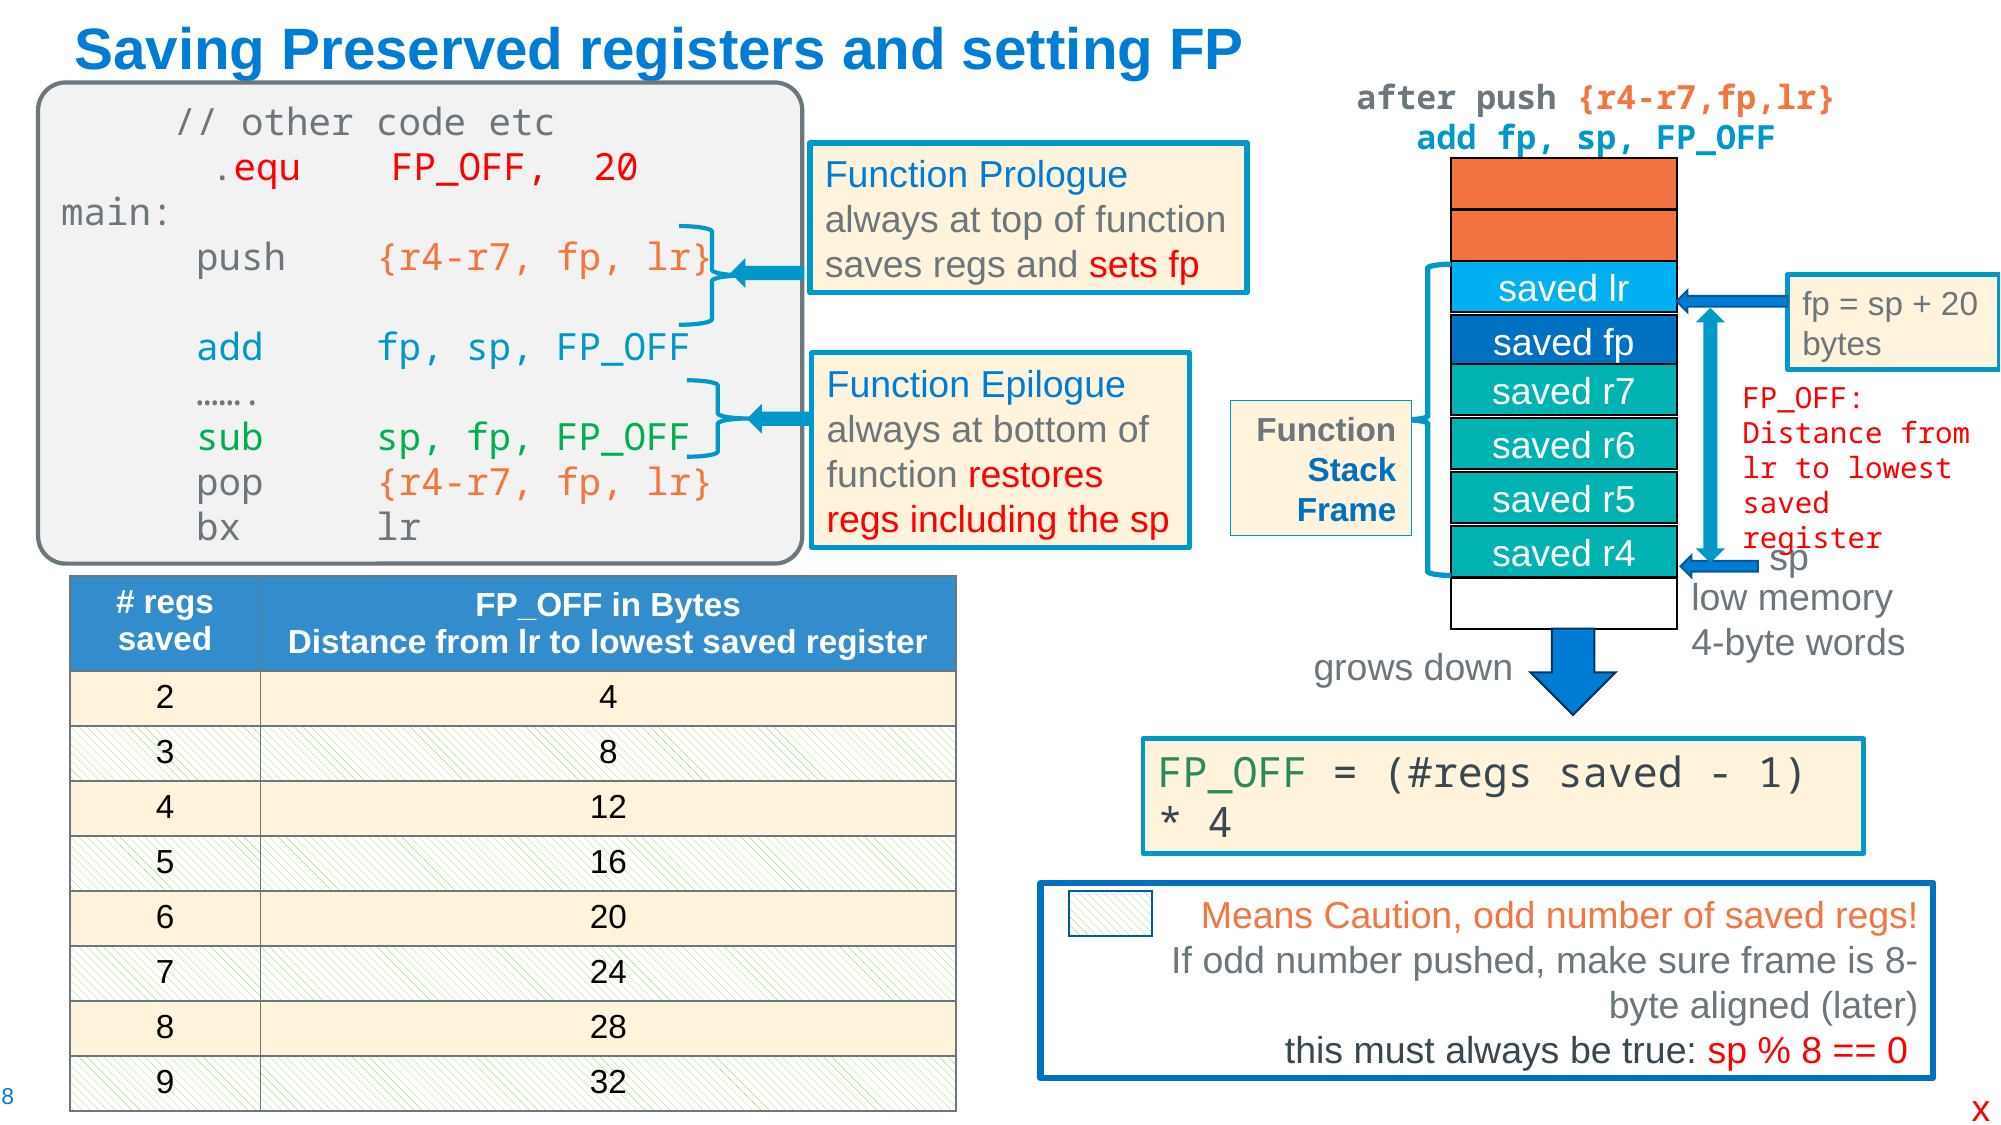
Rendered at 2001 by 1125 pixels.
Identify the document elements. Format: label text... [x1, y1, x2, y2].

table_cell 8 [71, 1002, 260, 1055]
table_header # regs saved [71, 577, 260, 670]
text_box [1230, 264, 1452, 576]
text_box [1040, 883, 1934, 1081]
table_cell 7 [71, 947, 260, 1000]
table_cell 24 [261, 947, 955, 1000]
table_cell 9 [71, 1057, 260, 1110]
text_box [1360, 69, 2000, 672]
table_cell 32 [261, 1057, 955, 1110]
table_cell 6 [71, 892, 260, 945]
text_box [1297, 628, 1616, 715]
table_cell 4 [71, 782, 260, 835]
text_box FP_OFF = (#regs saved - 1) * 4 [1143, 738, 1864, 854]
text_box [678, 143, 1247, 325]
table_cell 2 [71, 672, 260, 725]
text_box x [1956, 1076, 2000, 1125]
table_cell 28 [261, 1002, 955, 1055]
text_box // other code etc .equ FP_OFF, 20 main: push {r4-r7, fp, lr} add fp, sp, FP_OFF ……. sub sp, fp, FP_OFF pop {r4-r7, fp, lr} bx lr [38, 82, 803, 564]
table_cell 5 [71, 837, 260, 890]
table_cell 4 [261, 672, 955, 725]
table_cell 12 [261, 782, 955, 835]
table_cell 16 [261, 837, 955, 890]
table_cell 8 [261, 727, 955, 780]
title Saving Preserved registers and setting FP [59, 5, 1948, 90]
table_cell 3 [71, 727, 260, 780]
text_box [686, 352, 1190, 550]
table_header FP_OFF in Bytes Distance from lr to lowest saved register [261, 577, 955, 670]
table_cell 20 [261, 892, 955, 945]
